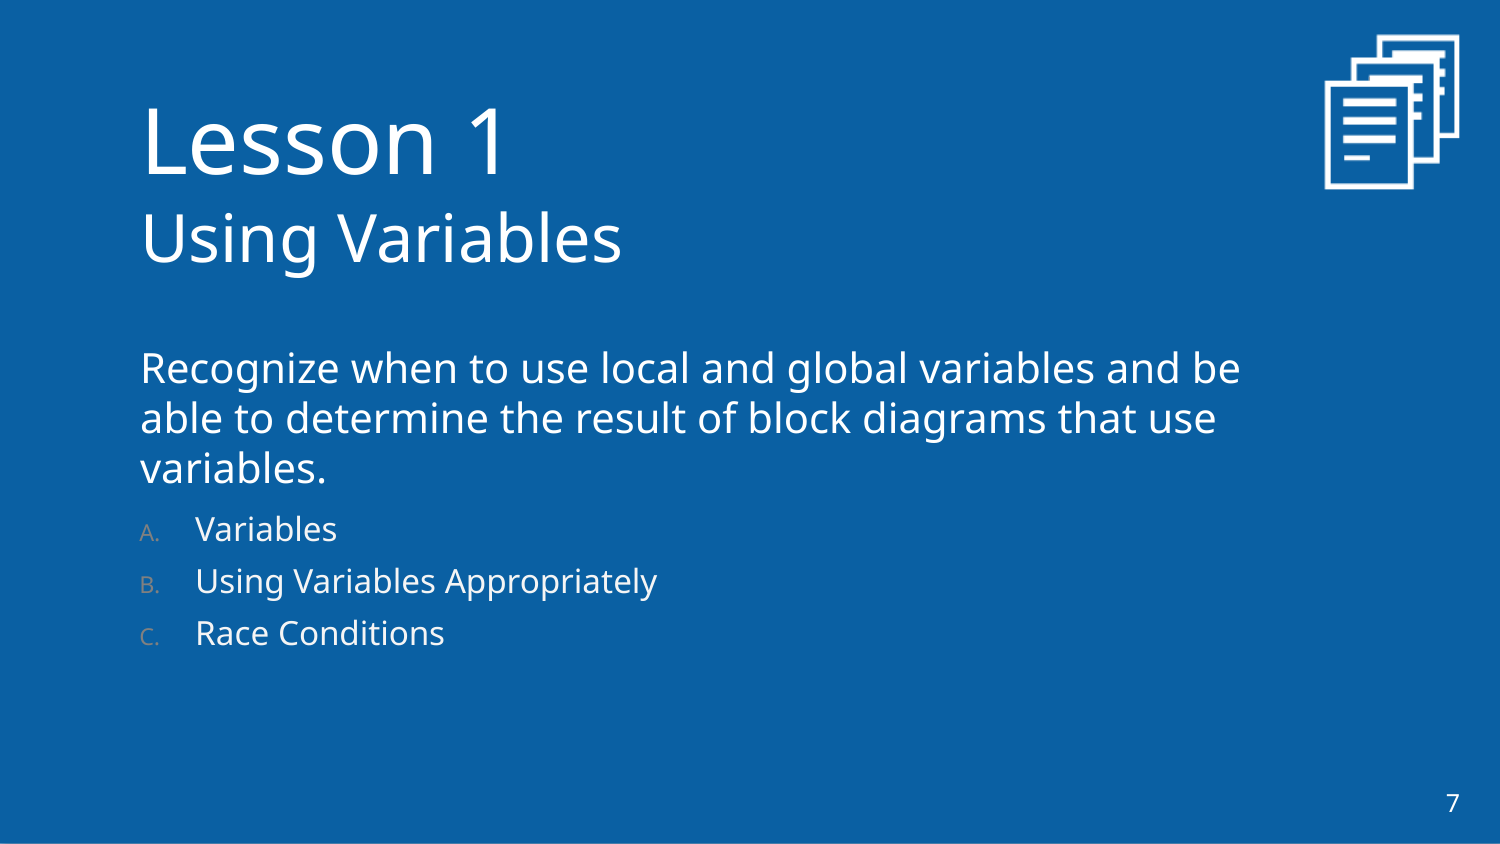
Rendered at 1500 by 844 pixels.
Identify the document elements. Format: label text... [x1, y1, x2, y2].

list Using Variables [125, 188, 1273, 277]
list Recognize when to use local and global variables and be able to determine the result of block diagrams that use variables. [125, 334, 1268, 472]
slide_number 7 [1400, 782, 1475, 828]
picture [1299, 0, 1490, 209]
list Variables Using Variables Appropriately Race Conditions [124, 501, 1271, 781]
list Lesson 1 [125, 75, 1273, 188]
